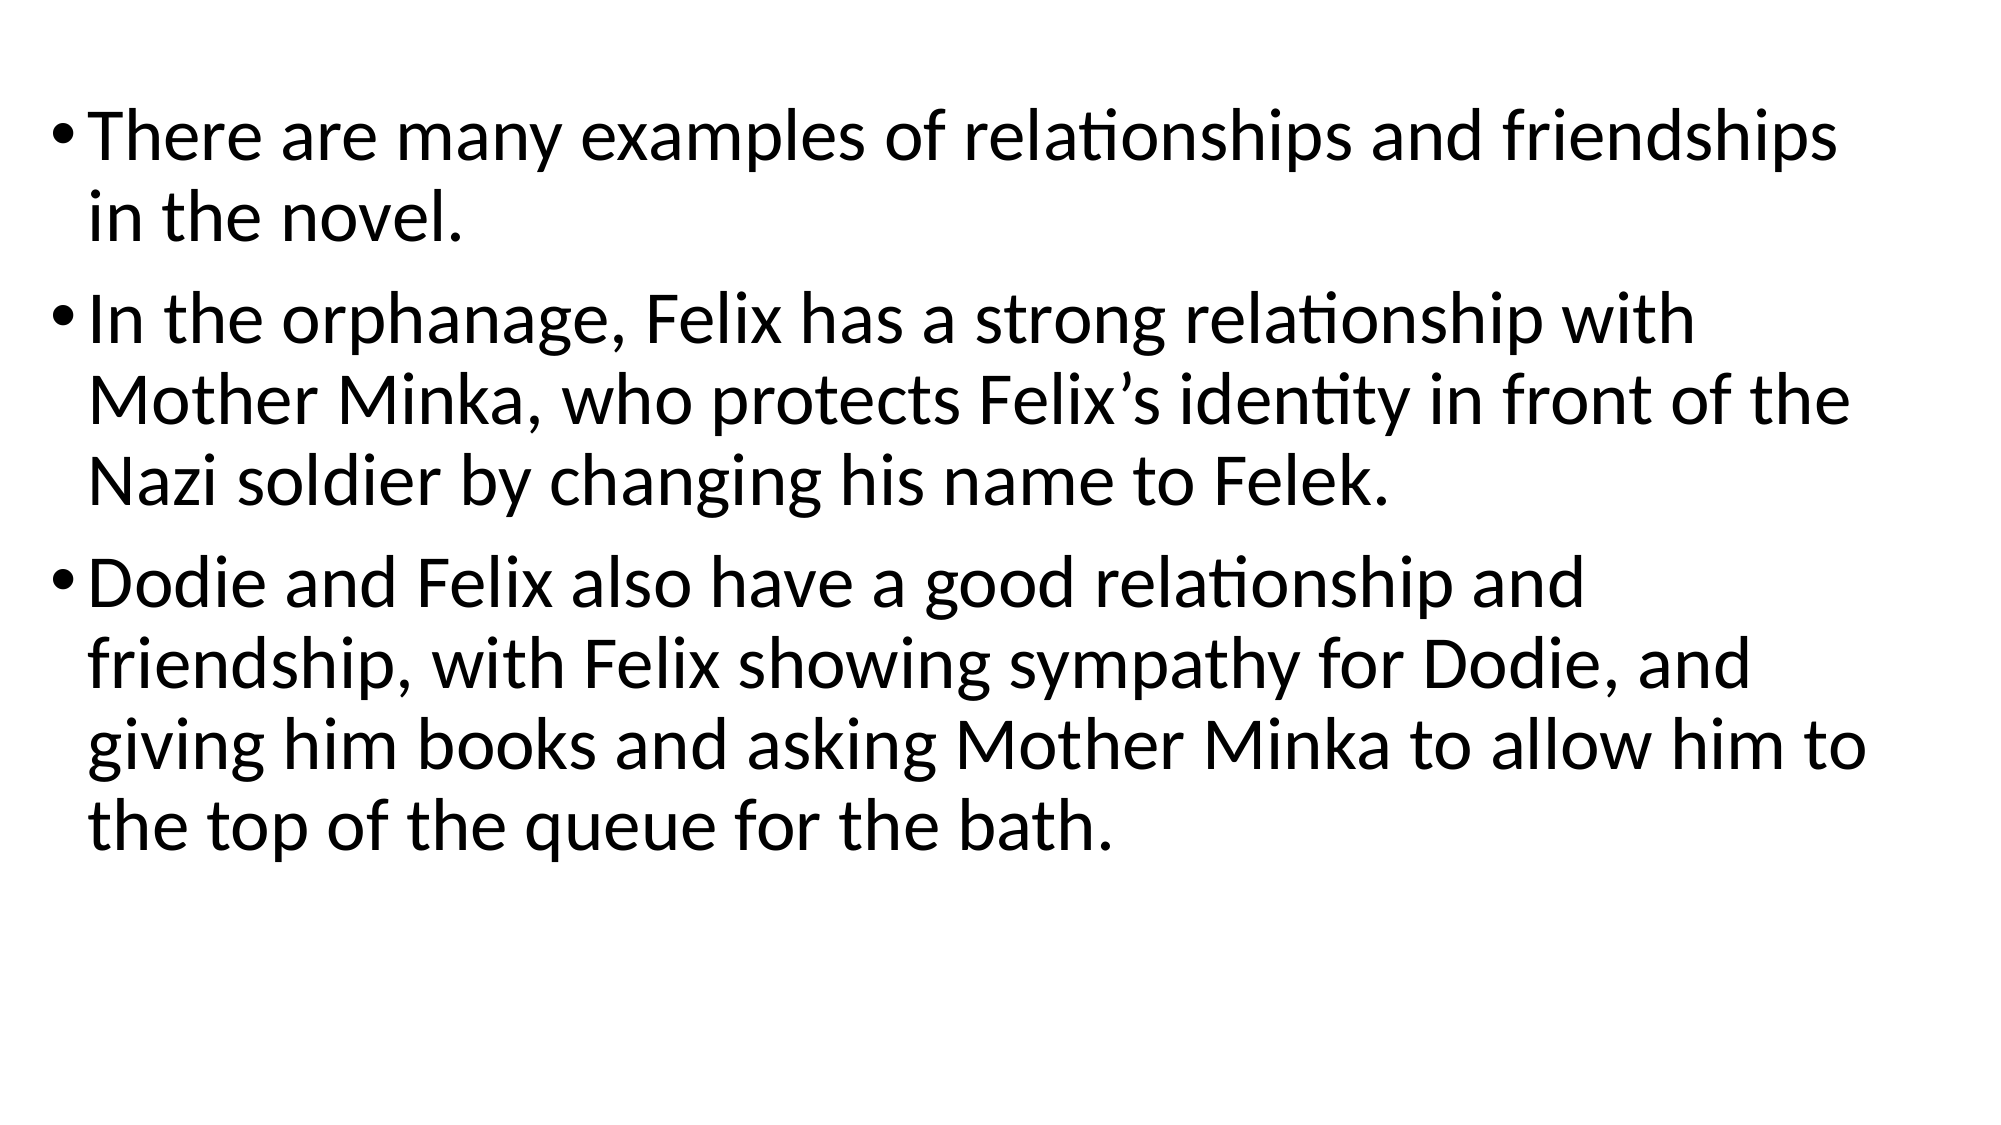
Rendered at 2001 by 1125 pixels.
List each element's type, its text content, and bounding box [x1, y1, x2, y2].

list There are many examples of relationships and friendships in the novel. In the orphanage, Felix has a strong relationship with Mother Minka, who protects Felix’s identity in front of the Nazi soldier by changing his name to Felek. Dodie and Felix also have a good relationship and friendship, with Felix showing sympathy for Dodie, and giving him books and asking Mother Minka to allow him to the top of the queue for the bath. [35, 88, 1924, 1020]
